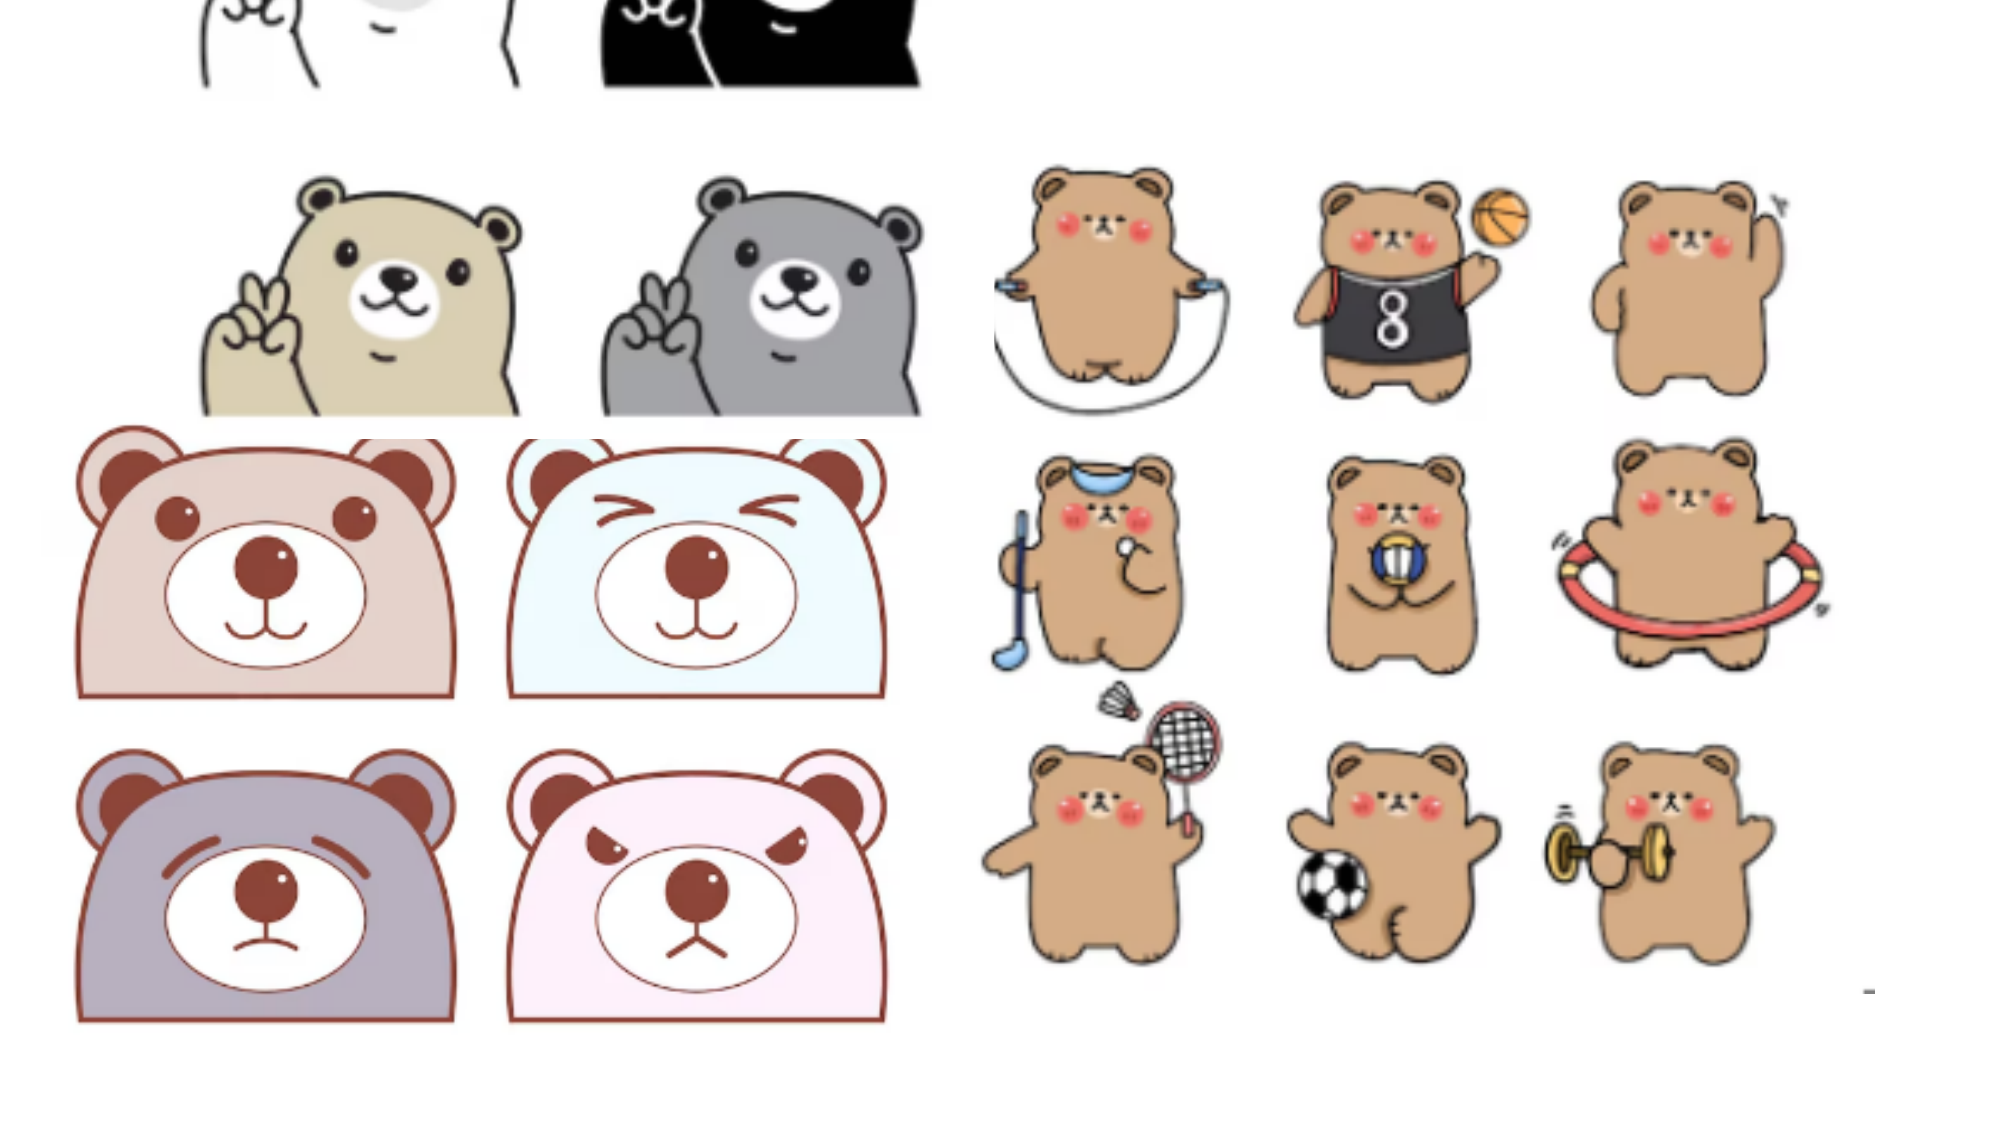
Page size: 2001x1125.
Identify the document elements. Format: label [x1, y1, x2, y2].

picture [41, 0, 1875, 1049]
